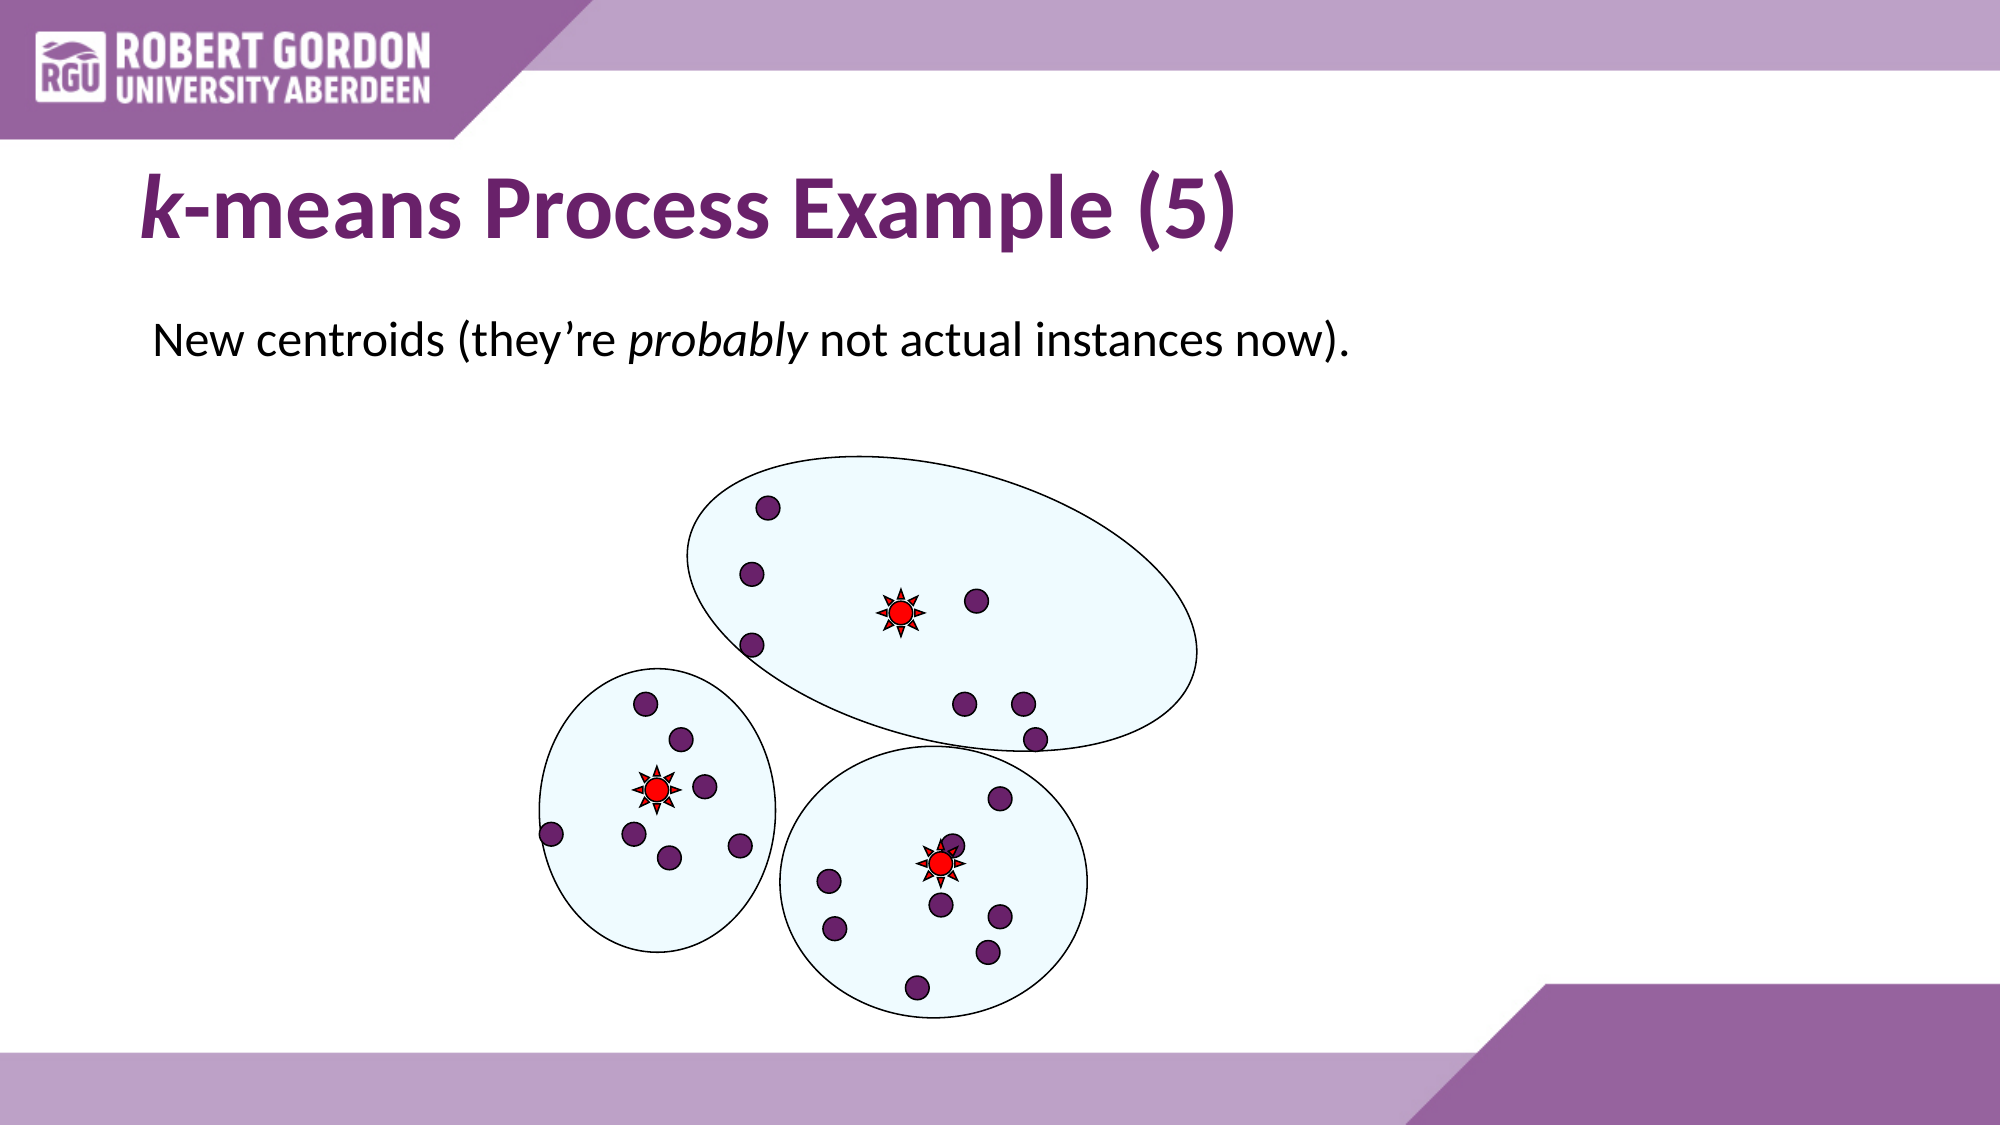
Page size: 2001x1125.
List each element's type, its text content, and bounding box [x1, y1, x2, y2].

text_box New centroids (they’re probably not actual instances now). [137, 325, 1588, 374]
picture [0, 0, 2000, 1125]
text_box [539, 467, 1204, 1018]
title k-means Process Example (5) [124, 152, 1904, 325]
